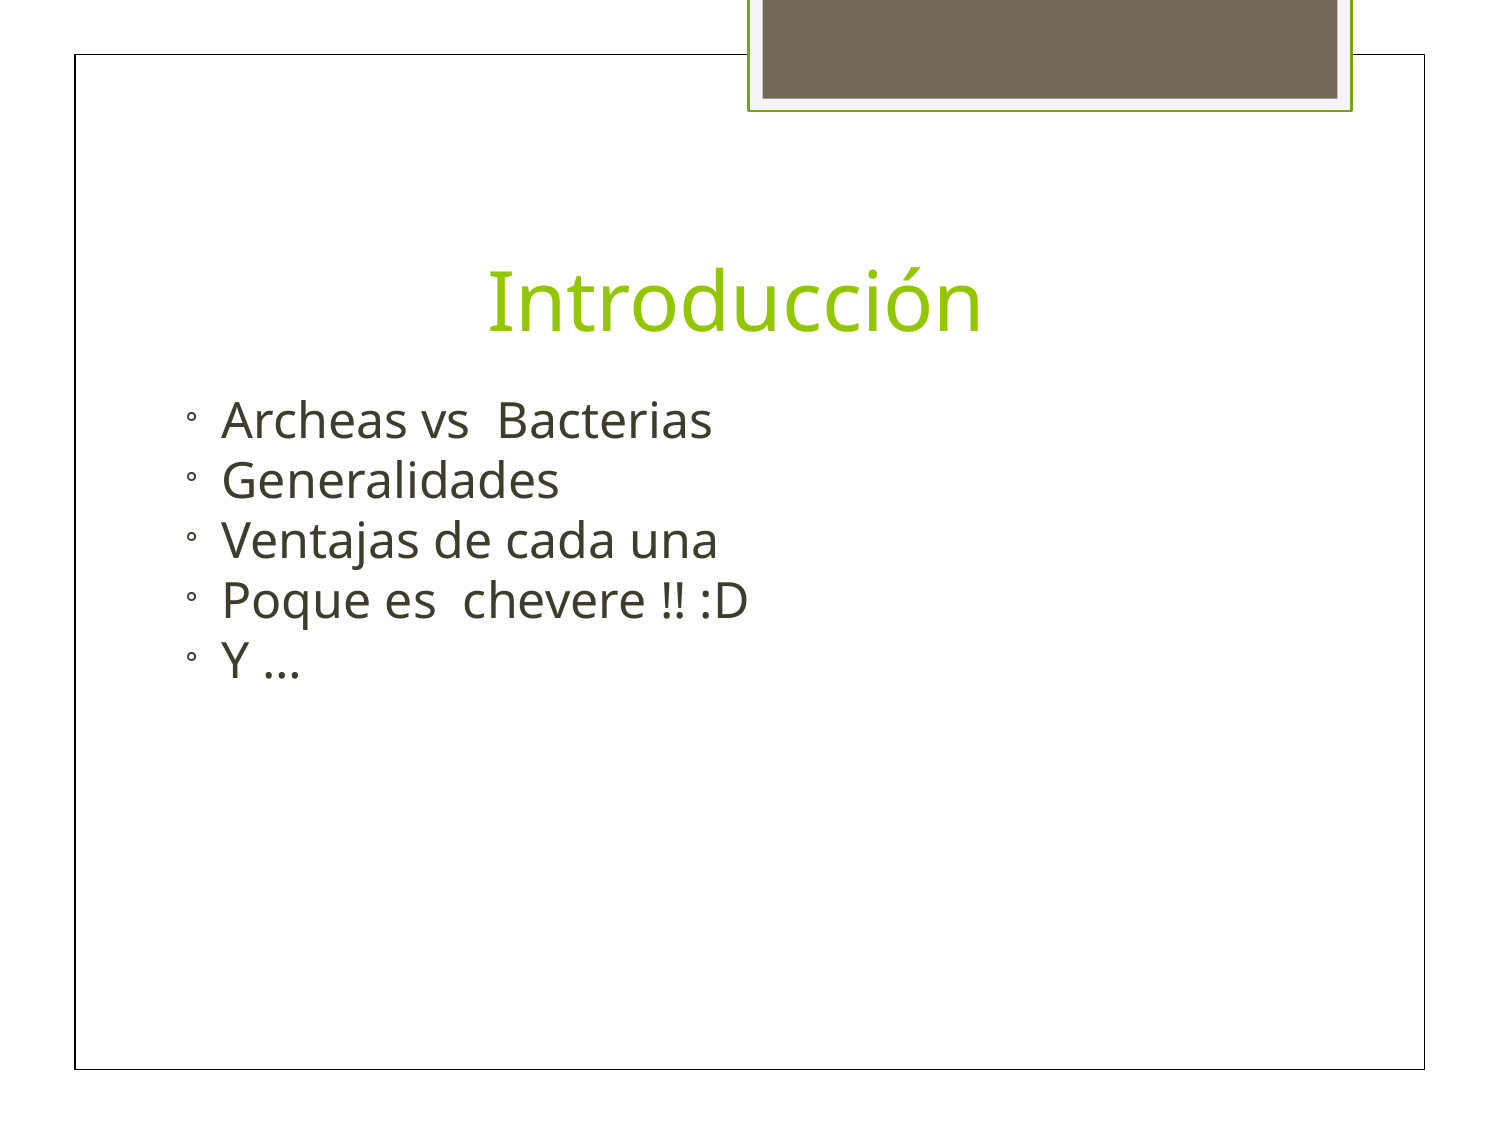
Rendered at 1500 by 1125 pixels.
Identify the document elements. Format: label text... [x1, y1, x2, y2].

text_box Introducción [171, 168, 1324, 356]
text_box Archeas vs Bacterias Generalidades Ventajas de cada una Poque es chevere !! :D Y … [171, 381, 1283, 957]
